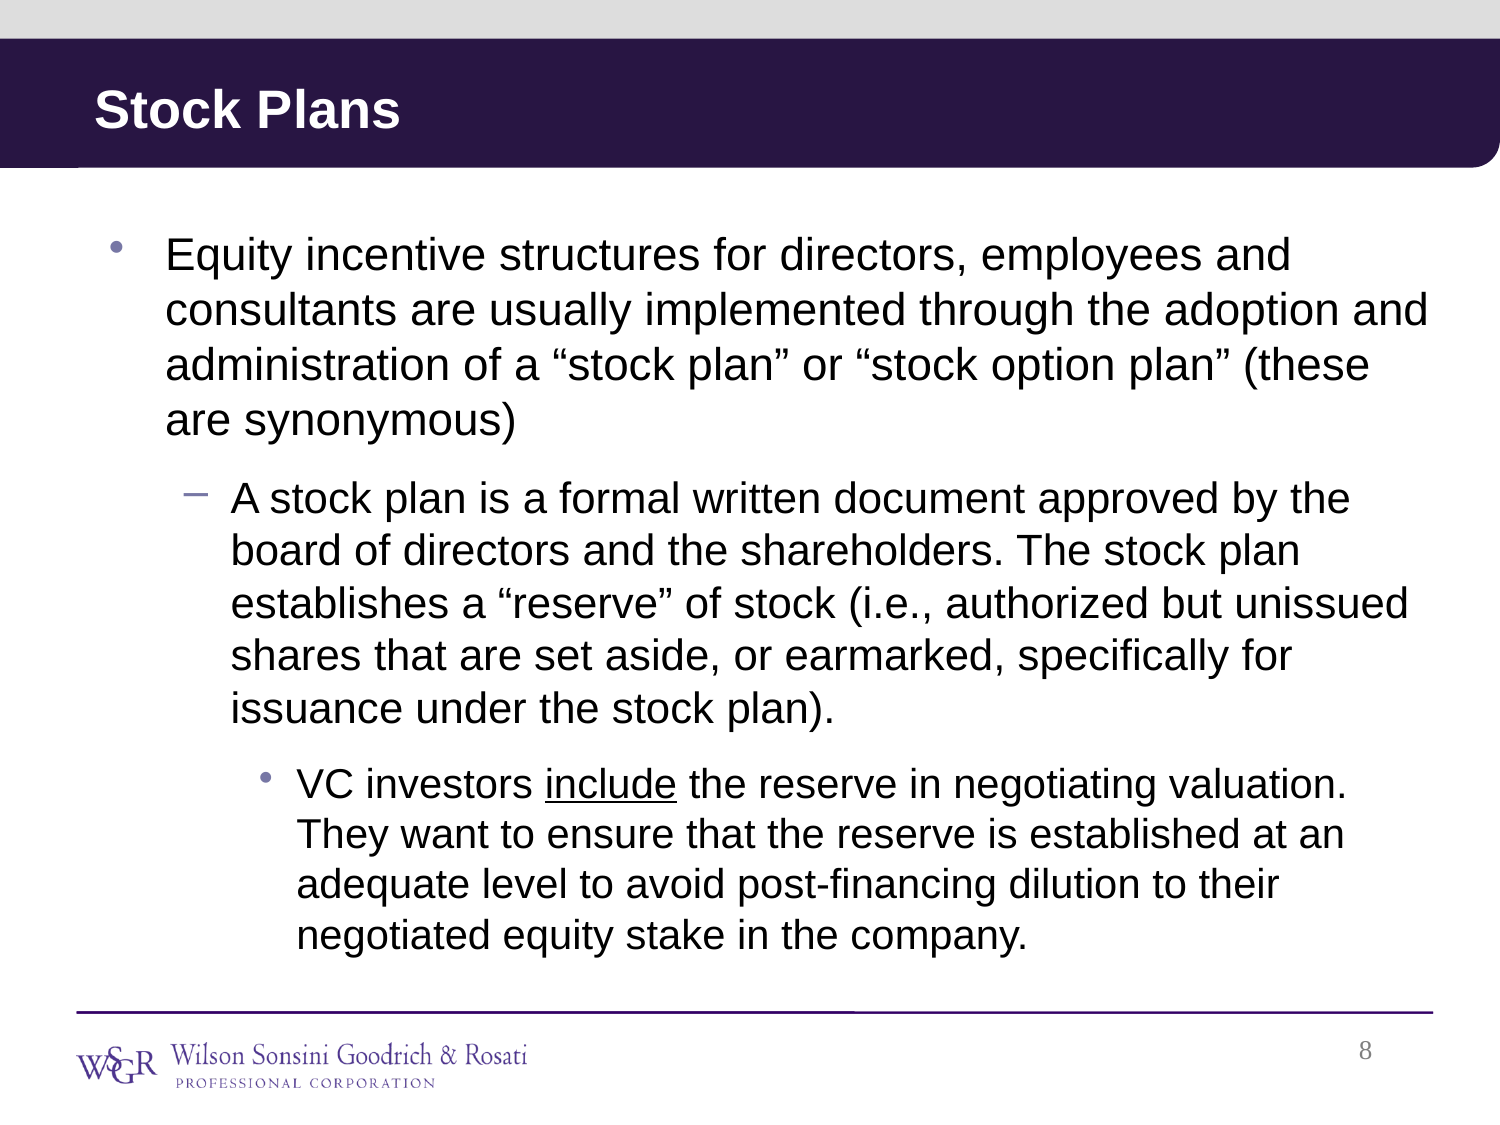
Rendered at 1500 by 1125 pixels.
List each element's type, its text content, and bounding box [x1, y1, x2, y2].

title Stock Plans [78, 43, 1302, 170]
picture [76, 1042, 93, 1088]
list Equity incentive structures for directors, employees and consultants are usually implemented through the adoption and administration of a “stock plan” or “stock option plan” (these are synonymous) A stock plan is a formal written document approved by the board of directors and the shareholders. The stock plan establishes a “reserve” of stock (i.e., authorized but unissued shares that are set aside, or earmarked, specifically for issuance under the stock plan). VC investors include the reserve in negotiating valuation. They want to ensure that the reserve is established at an adequate level to avoid post-financing dilution to their negotiated equity stake in the company. [93, 217, 1455, 1125]
